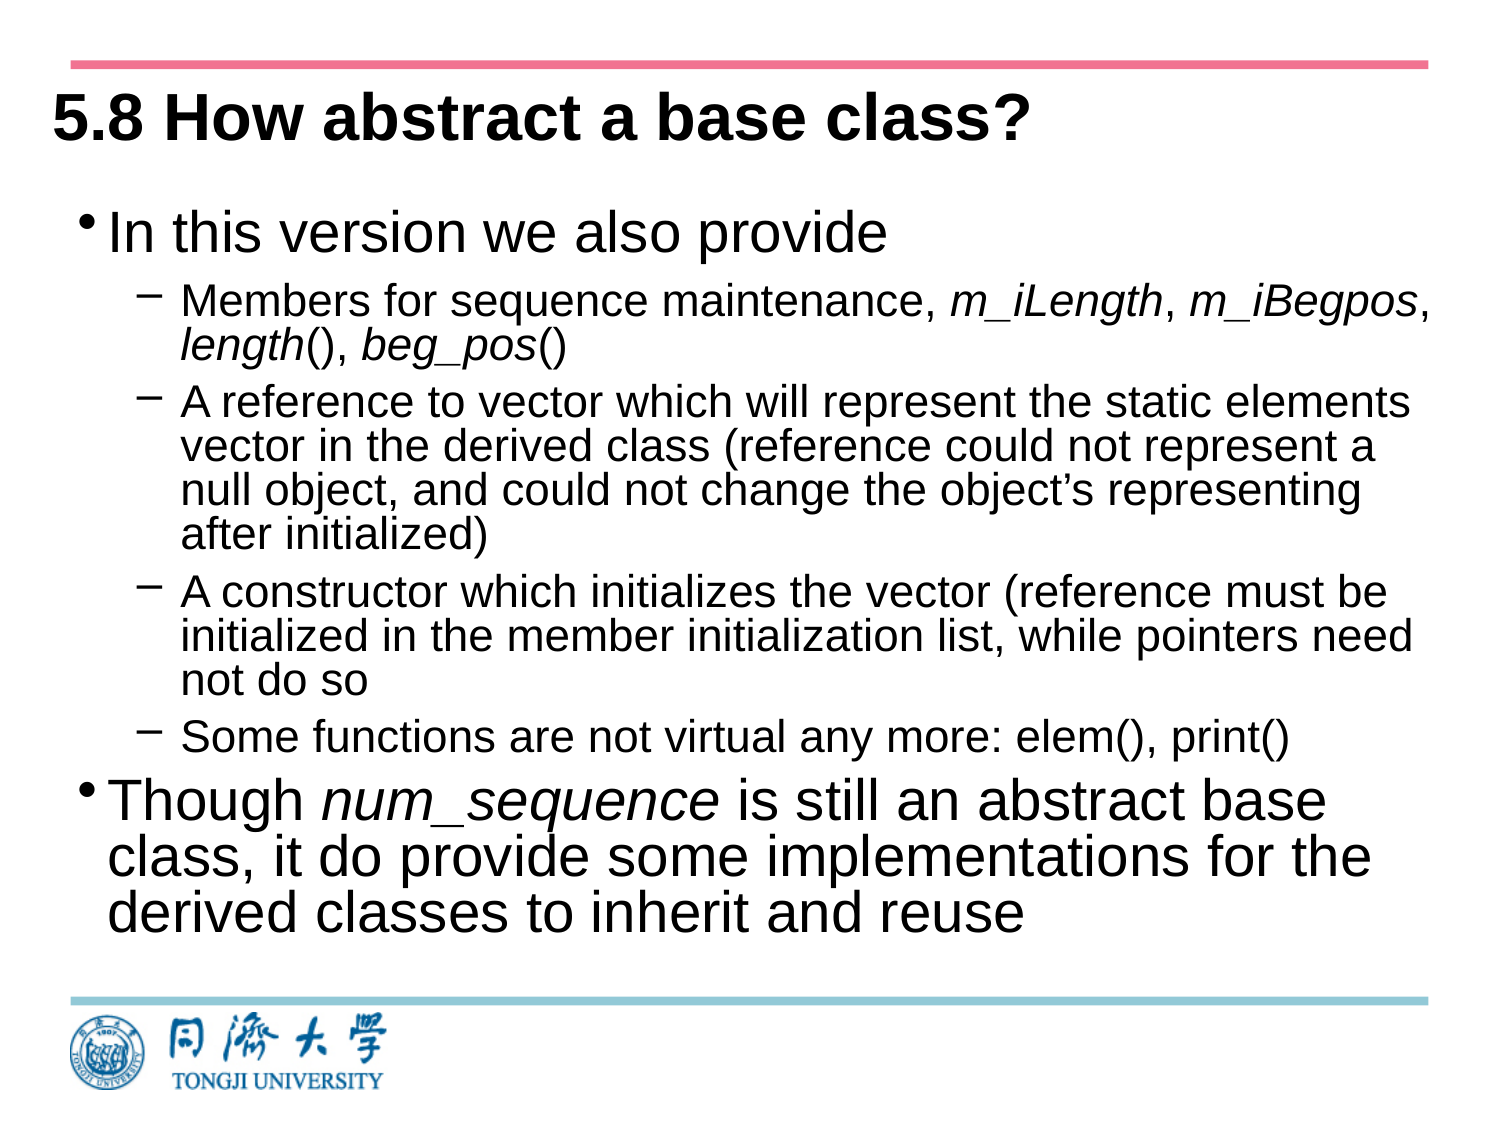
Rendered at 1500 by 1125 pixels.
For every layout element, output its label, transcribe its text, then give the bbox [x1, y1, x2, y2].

list In this version we also provide Members for sequence maintenance, m_iLength, m_iBegpos, length(), beg_pos() A reference to vector which will represent the static elements vector in the derived class (reference could not represent a null object, and could not change the object’s representing after initialized) A constructor which initializes the vector (reference must be initialized in the member initialization list, while pointers need not do so Some functions are not virtual any more: elem(), print() Though num_sequence is still an abstract base class, it do provide some implementations for the derived classes to inherit and reuse [62, 200, 1450, 950]
picture [70, 1012, 388, 1090]
title 5.8 How abstract a base class? [37, 75, 1500, 200]
